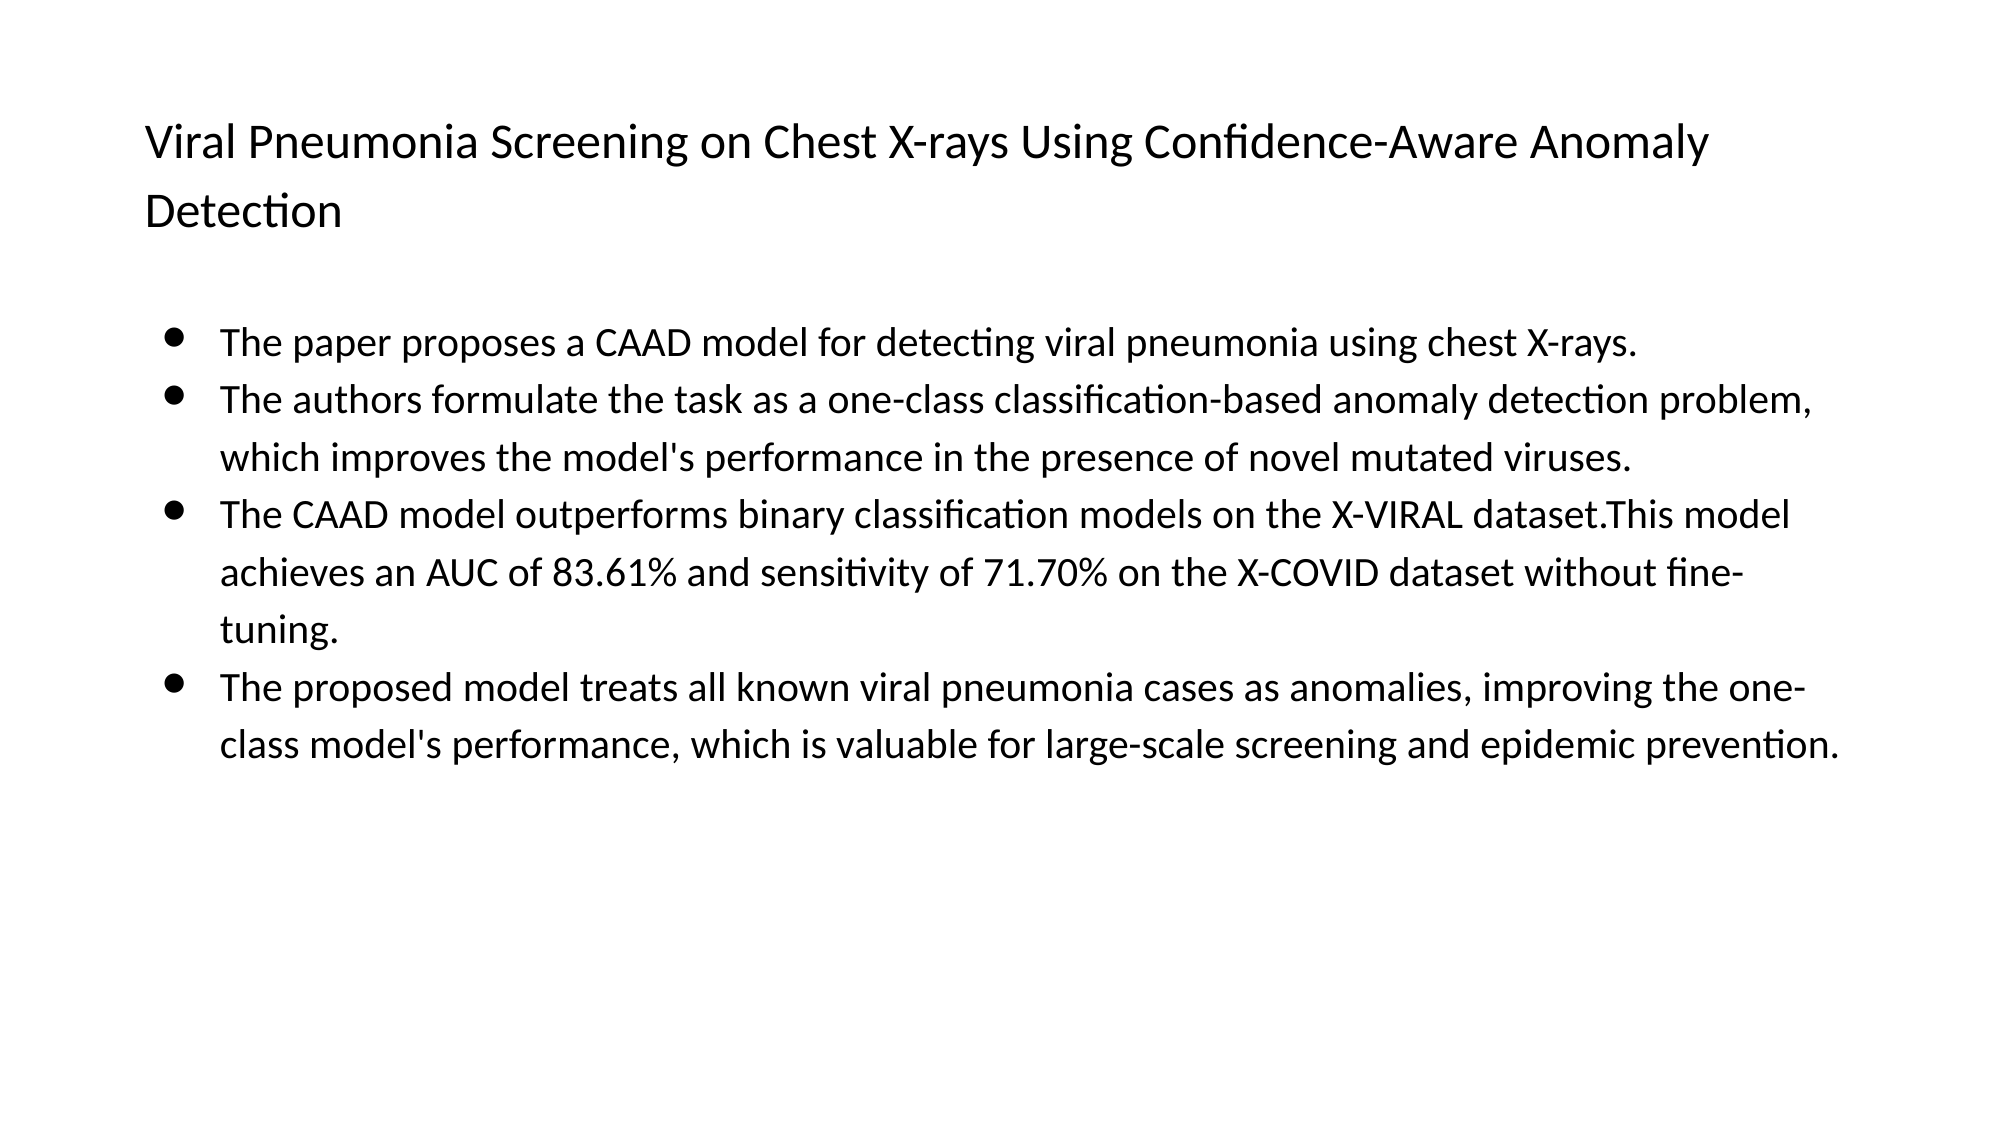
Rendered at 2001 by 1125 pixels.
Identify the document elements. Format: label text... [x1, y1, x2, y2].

list The paper proposes a CAAD model for detecting viral pneumonia using chest X-rays. The authors formulate the task as a one-class classification-based anomaly detection problem, which improves the model's performance in the presence of novel mutated viruses. The CAAD model outperforms binary classification models on the X-VIRAL dataset.This model achieves an AUC of 83.61% and sensitivity of 71.70% on the X-COVID dataset without fine-tuning. The proposed model treats all known viral pneumonia cases as anomalies, improving the one-class model's performance, which is valuable for large-scale screening and epidemic prevention. [136, 298, 1863, 1014]
title Viral Pneumonia Screening on Chest X-rays Using Confidence-Aware Anomaly Detection [136, 59, 1863, 278]
